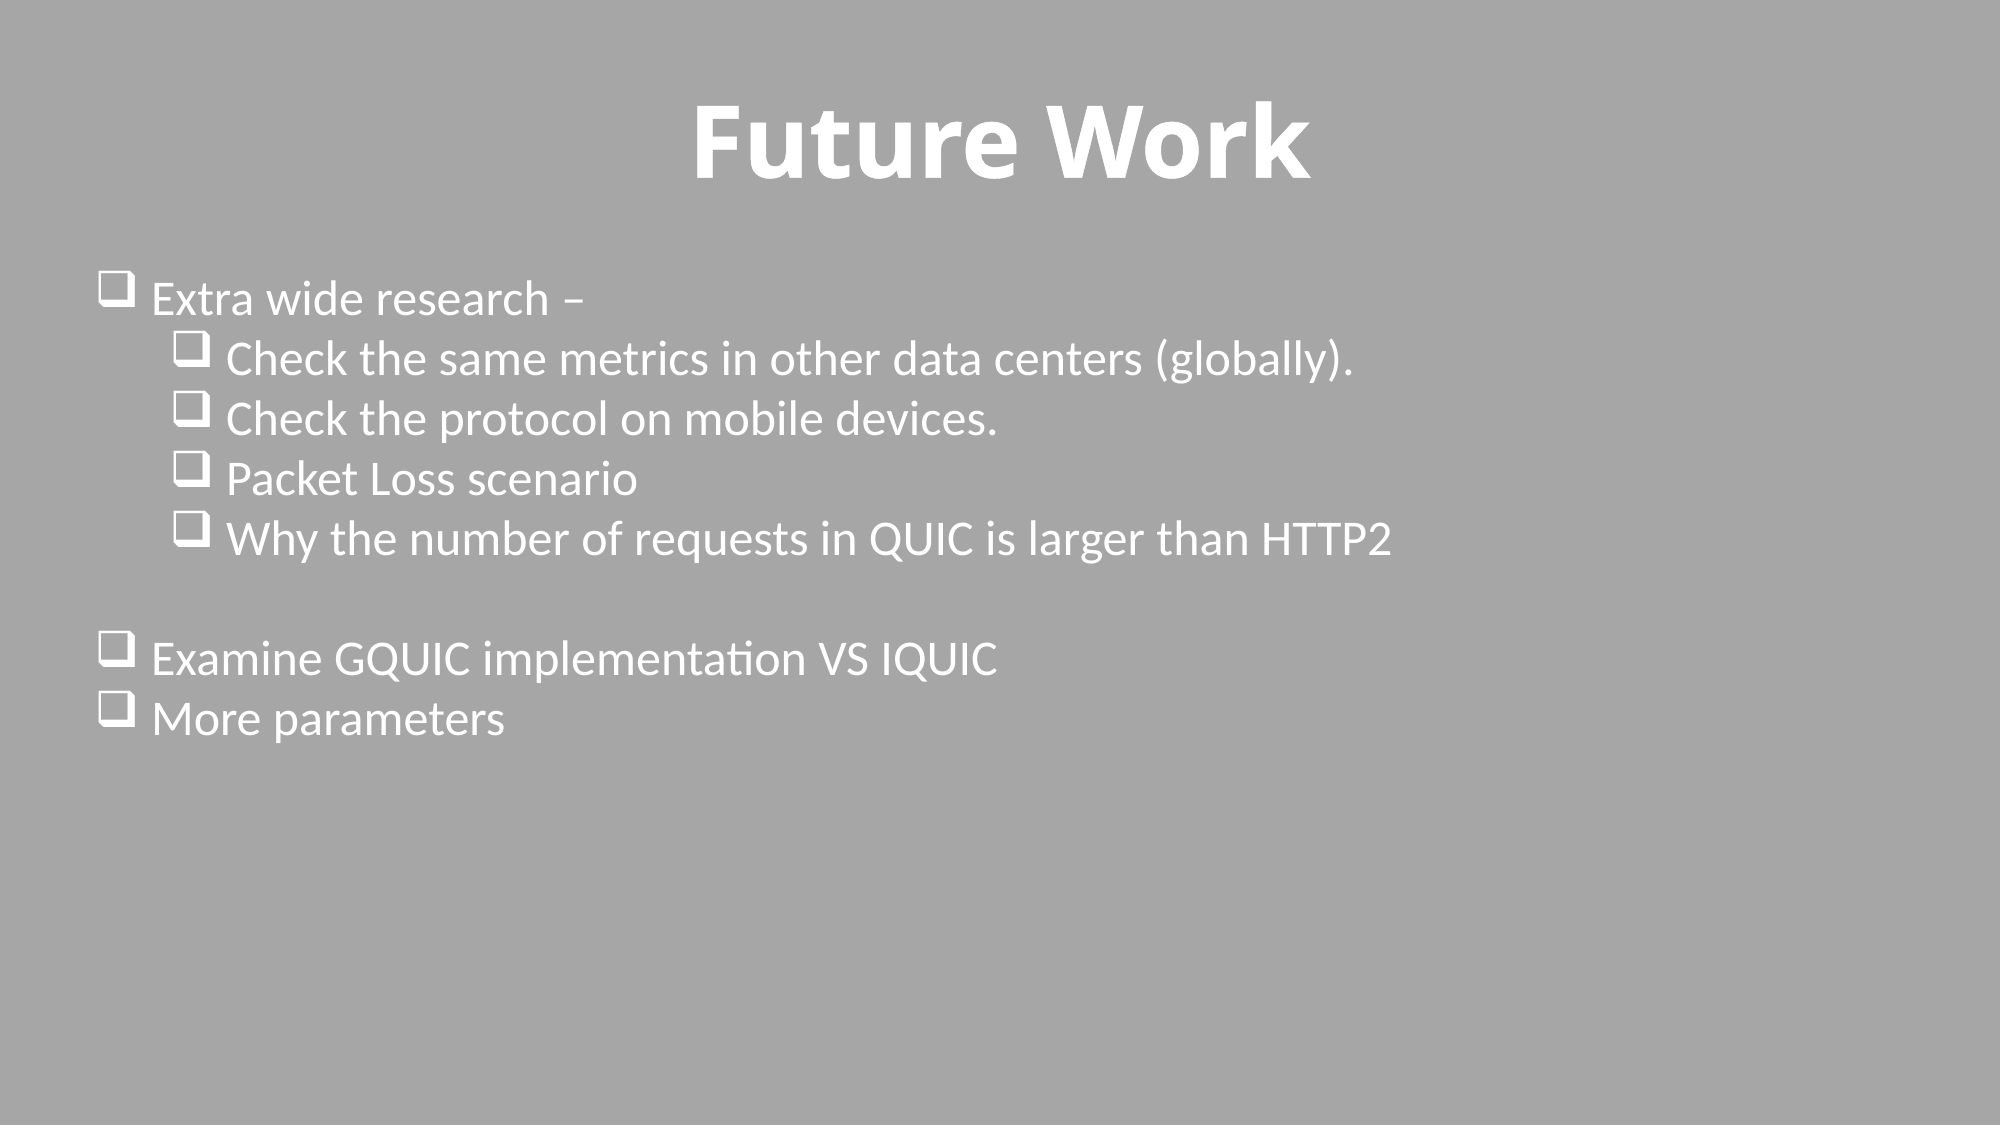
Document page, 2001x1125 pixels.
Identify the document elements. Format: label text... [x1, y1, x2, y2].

text_box Future Work [673, 70, 1327, 138]
text_box Extra wide research – Check the same metrics in other data centers (globally). Check the protocol on mobile devices. Packet Loss scenario Why the number of requests in QUIC is larger than HTTP2 Examine GQUIC implementation VS IQUIC More parameters [79, 138, 1920, 873]
